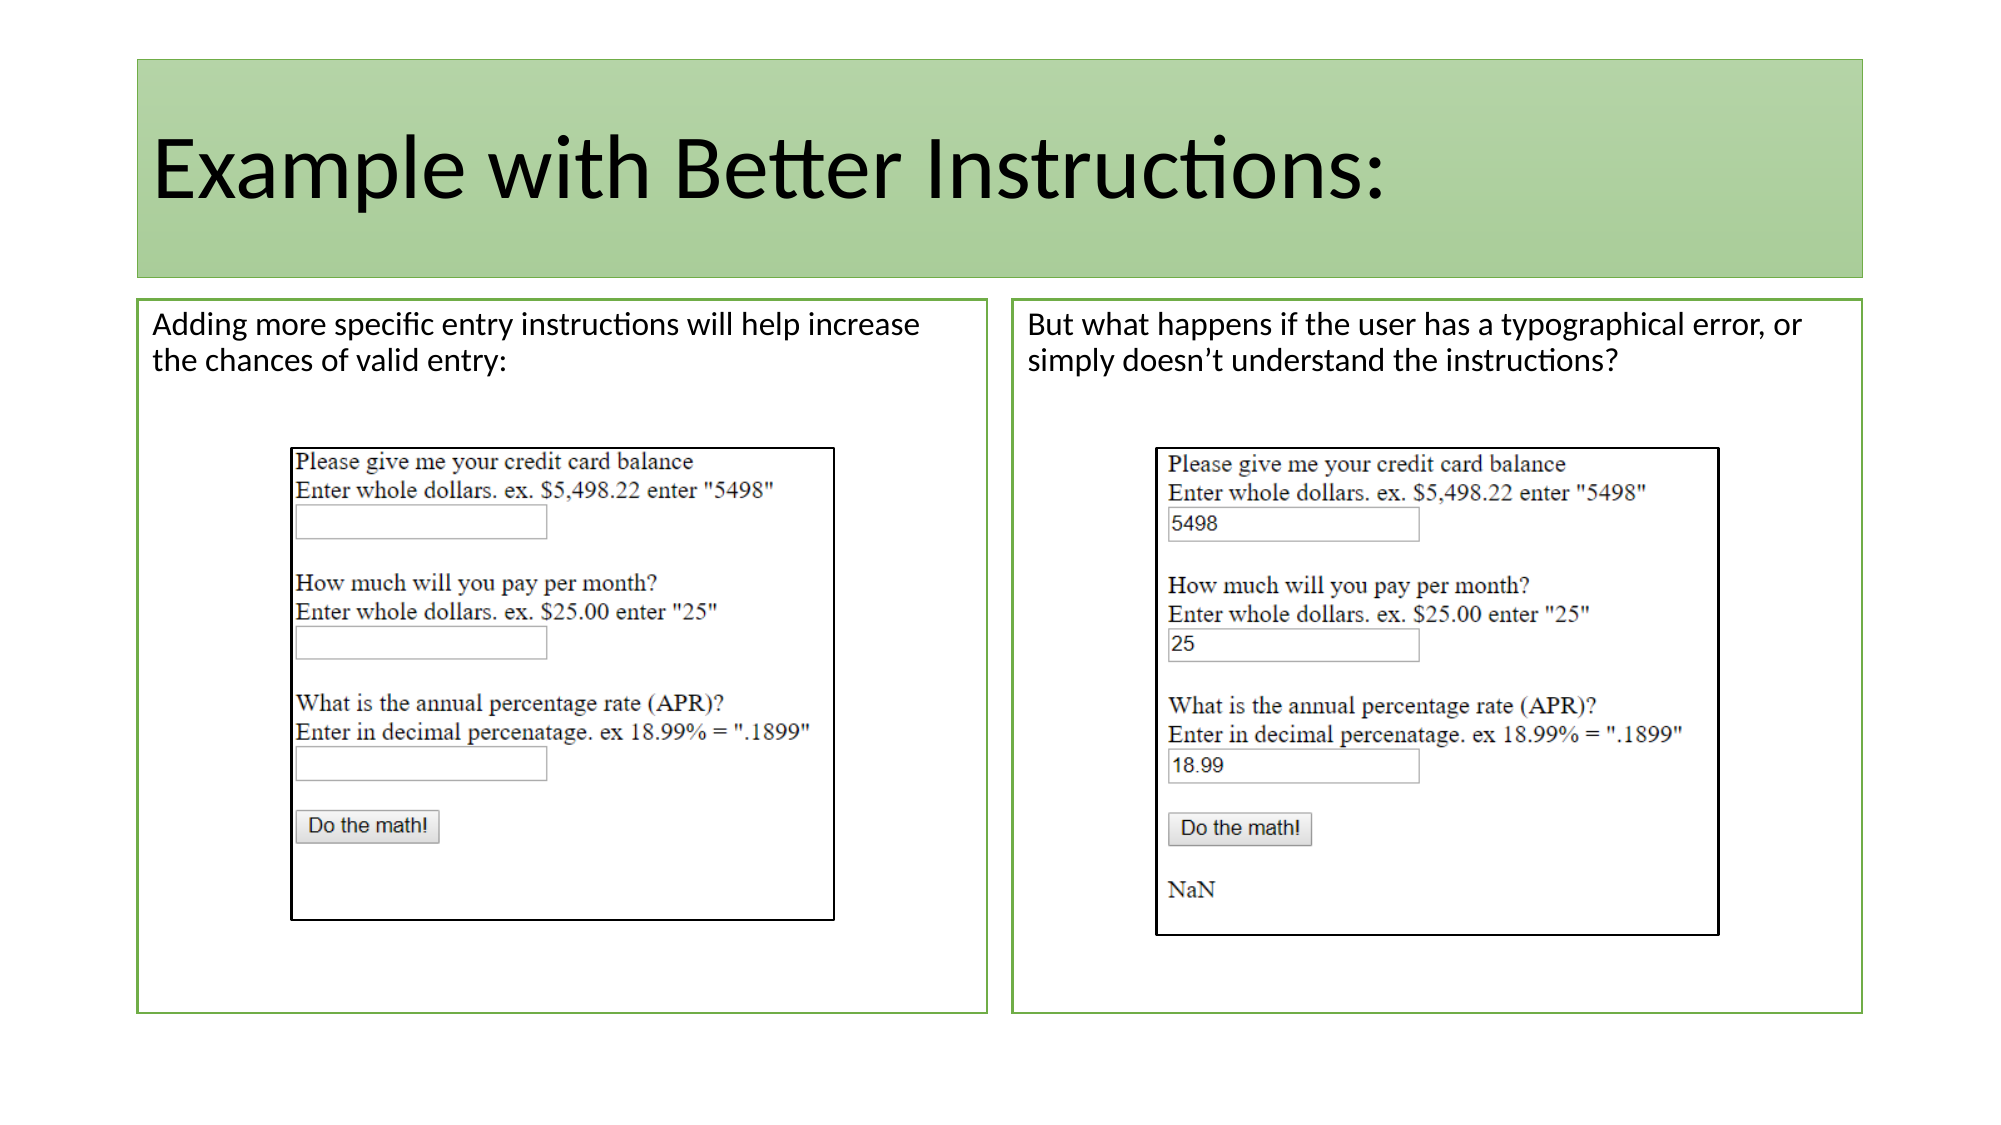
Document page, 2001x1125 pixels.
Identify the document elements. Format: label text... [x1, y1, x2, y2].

picture [1157, 448, 1718, 934]
list Adding more specific entry instructions will help increase the chances of valid entry: [136, 298, 988, 1014]
text_box But what happens if the user has a typographical error, or simply doesn’t understand the instructions? [1011, 298, 1863, 1014]
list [292, 448, 833, 919]
title Example with Better Instructions: [137, 59, 1863, 278]
